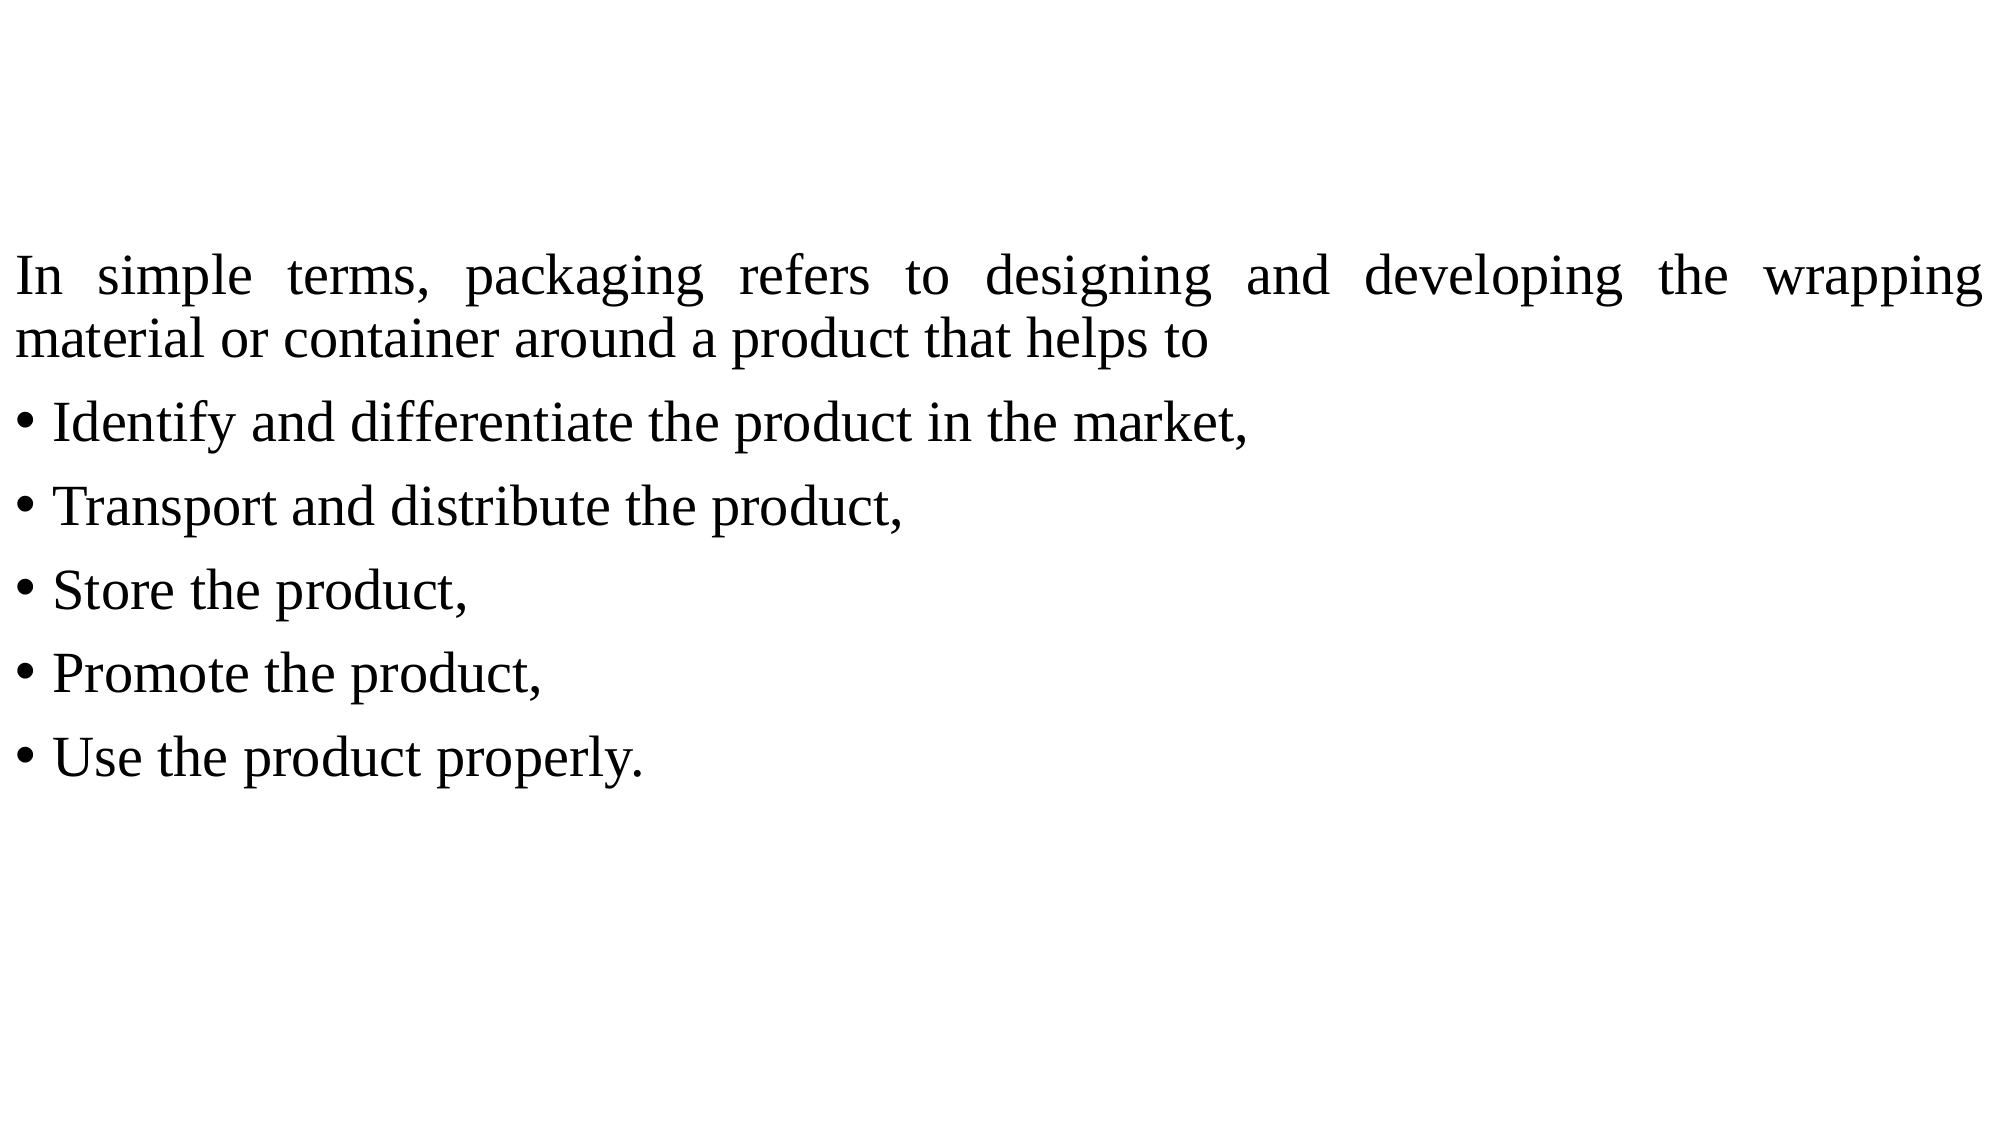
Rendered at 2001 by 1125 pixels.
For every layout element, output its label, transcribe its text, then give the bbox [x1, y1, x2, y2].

list In simple terms, packaging refers to designing and developing the wrapping material or container around a product that helps to Identify and differentiate the product in the market, Transport and distribute the product, Store the product, Promote the product, Use the product properly. [0, 236, 2000, 1014]
